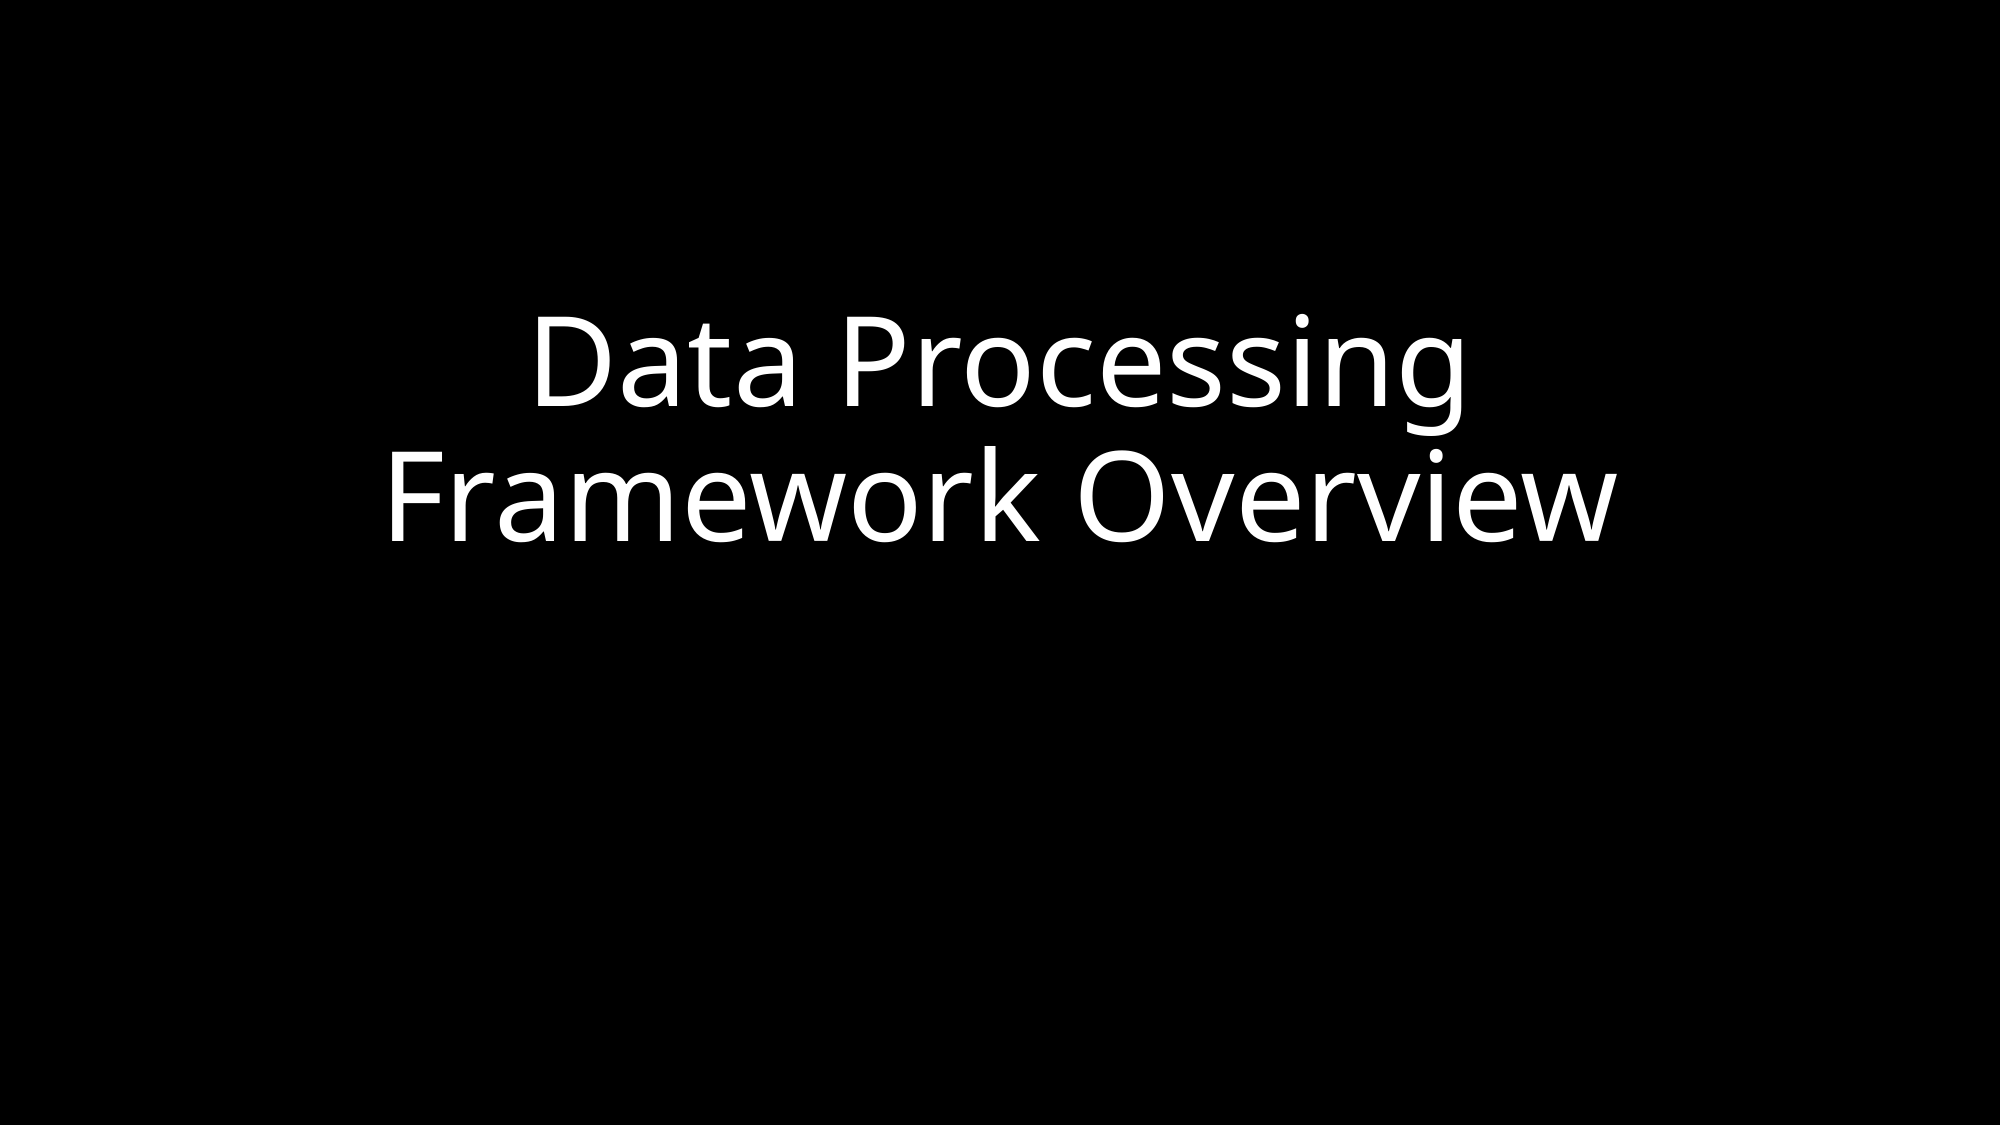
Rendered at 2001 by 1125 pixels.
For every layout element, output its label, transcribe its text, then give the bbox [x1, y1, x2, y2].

title Data Processing Framework Overview [249, 184, 1750, 576]
